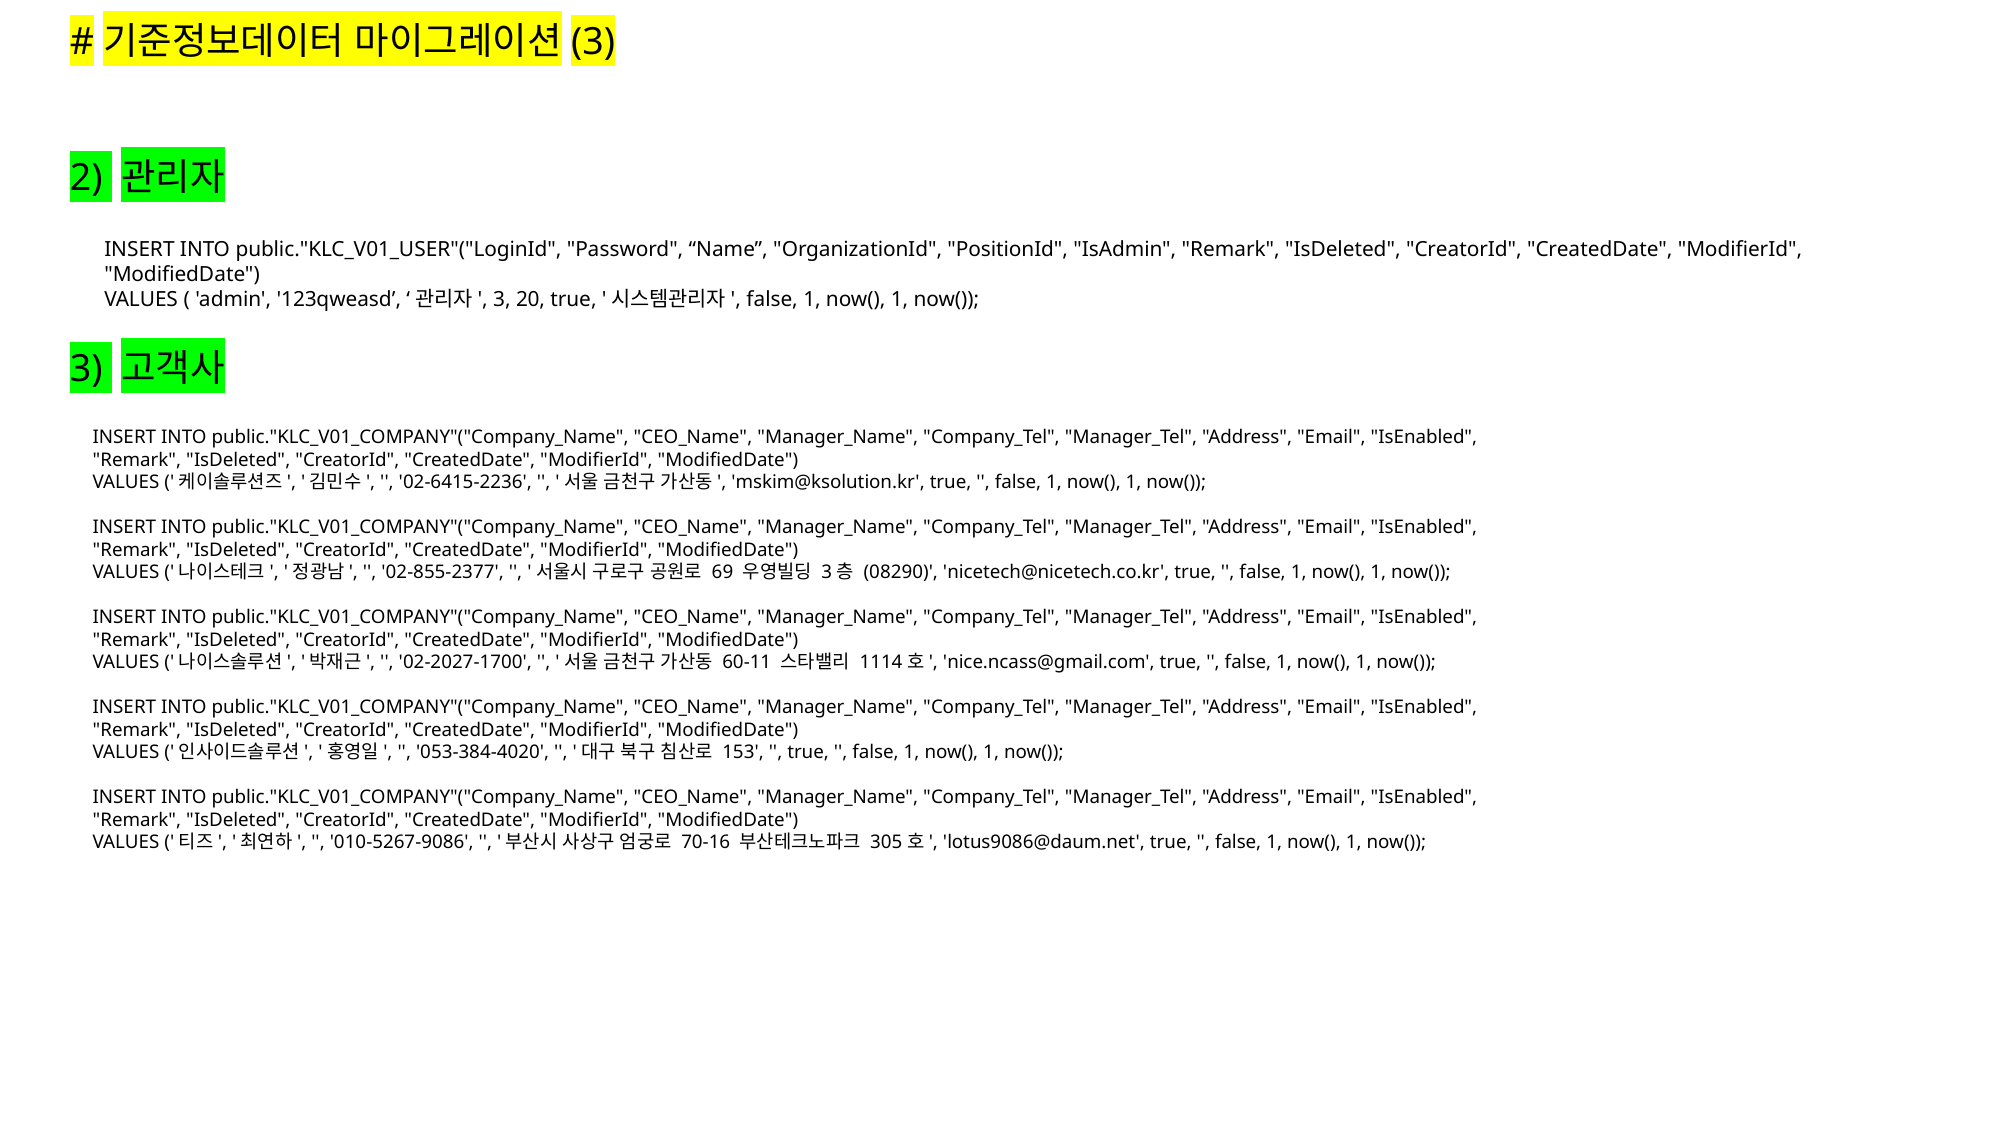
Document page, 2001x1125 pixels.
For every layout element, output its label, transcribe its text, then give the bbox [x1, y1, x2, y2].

text_box 3) 고객사 [55, 337, 281, 397]
text_box #기준정보데이터 마이그레이션(3) [55, 10, 747, 70]
text_box INSERT INTO public."KLC_V01_COMPANY"("Company_Name", "CEO_Name", "Manager_Name", "Company_Tel", "Manager_Tel", "Address", "Email", "IsEnabled", "Remark", "IsDeleted", "CreatorId", "CreatedDate", "ModifierId", "ModifiedDate") VALUES ('케이솔루션즈', '김민수', '', '02-6415-2236', '', '서울 금천구 가산동', 'mskim@ksolution.kr', true, '', false, 1, now(), 1, now()); INSERT INTO public."KLC_V01_COMPANY"("Company_Name", "CEO_Name", "Manager_Name", "Company_Tel", "Manager_Tel", "Address", "Email", "IsEnabled", "Remark", "IsDeleted", "CreatorId", "CreatedDate", "ModifierId", "ModifiedDate") VALUES ('나이스테크', '정광남', '', '02-855-2377', '', '서울시 구로구 공원로 69 우영빌딩 3층 (08290)', 'nicetech@nicetech.co.kr', true, '', false, 1, now(), 1, now()); INSERT INTO public."KLC_V01_COMPANY"("Company_Name", "CEO_Name", "Manager_Name", "Company_Tel", "Manager_Tel", "Address", "Email", "IsEnabled", "Remark", "IsDeleted", "CreatorId", "CreatedDate", "ModifierId", "ModifiedDate") VALUES ('나이스솔루션', '박재근', '', '02-2027-1700', '', '서울 금천구 가산동 60-11 스타밸리 1114호', 'nice.ncass@gmail.com', true, '', false, 1, now(), 1, now()); INSERT INTO public."KLC_V01_COMPANY"("Company_Name", "CEO_Name", "Manager_Name", "Company_Tel", "Manager_Tel", "Address", "Email", "IsEnabled", "Remark", "IsDeleted", "CreatorId", "CreatedDate", "ModifierId", "ModifiedDate") VALUES ('인사이드솔루션', '홍영일', '', '053-384-4020', '', '대구 북구 침산로 153', '', true, '', false, 1, now(), 1, now()); INSERT INTO public."KLC_V01_COMPANY"("Company_Name", "CEO_Name", "Manager_Name", "Company_Tel", "Manager_Tel", "Address", "Email", "IsEnabled", "Remark", "IsDeleted", "CreatorId", "CreatedDate", "ModifierId", "ModifiedDate") VALUES ('티즈', '최연하', '', '010-5267-9086', '', '부산시 사상구 엄궁로 70-16 부산테크노파크 305호', 'lotus9086@daum.net', true, '', false, 1, now(), 1, now()); [77, 417, 1572, 883]
text_box 2) 관리자 [55, 145, 281, 206]
text_box INSERT INTO public."KLC_V01_USER"("LoginId", "Password", “Name”, "OrganizationId", "PositionId", "IsAdmin", "Remark", "IsDeleted", "CreatorId", "CreatedDate", "ModifierId", "ModifiedDate") VALUES ( 'admin', '123qweasd’, ‘관리자', 3, 20, true, '시스템관리자', false, 1, now(), 1, now()); [89, 227, 1862, 343]
